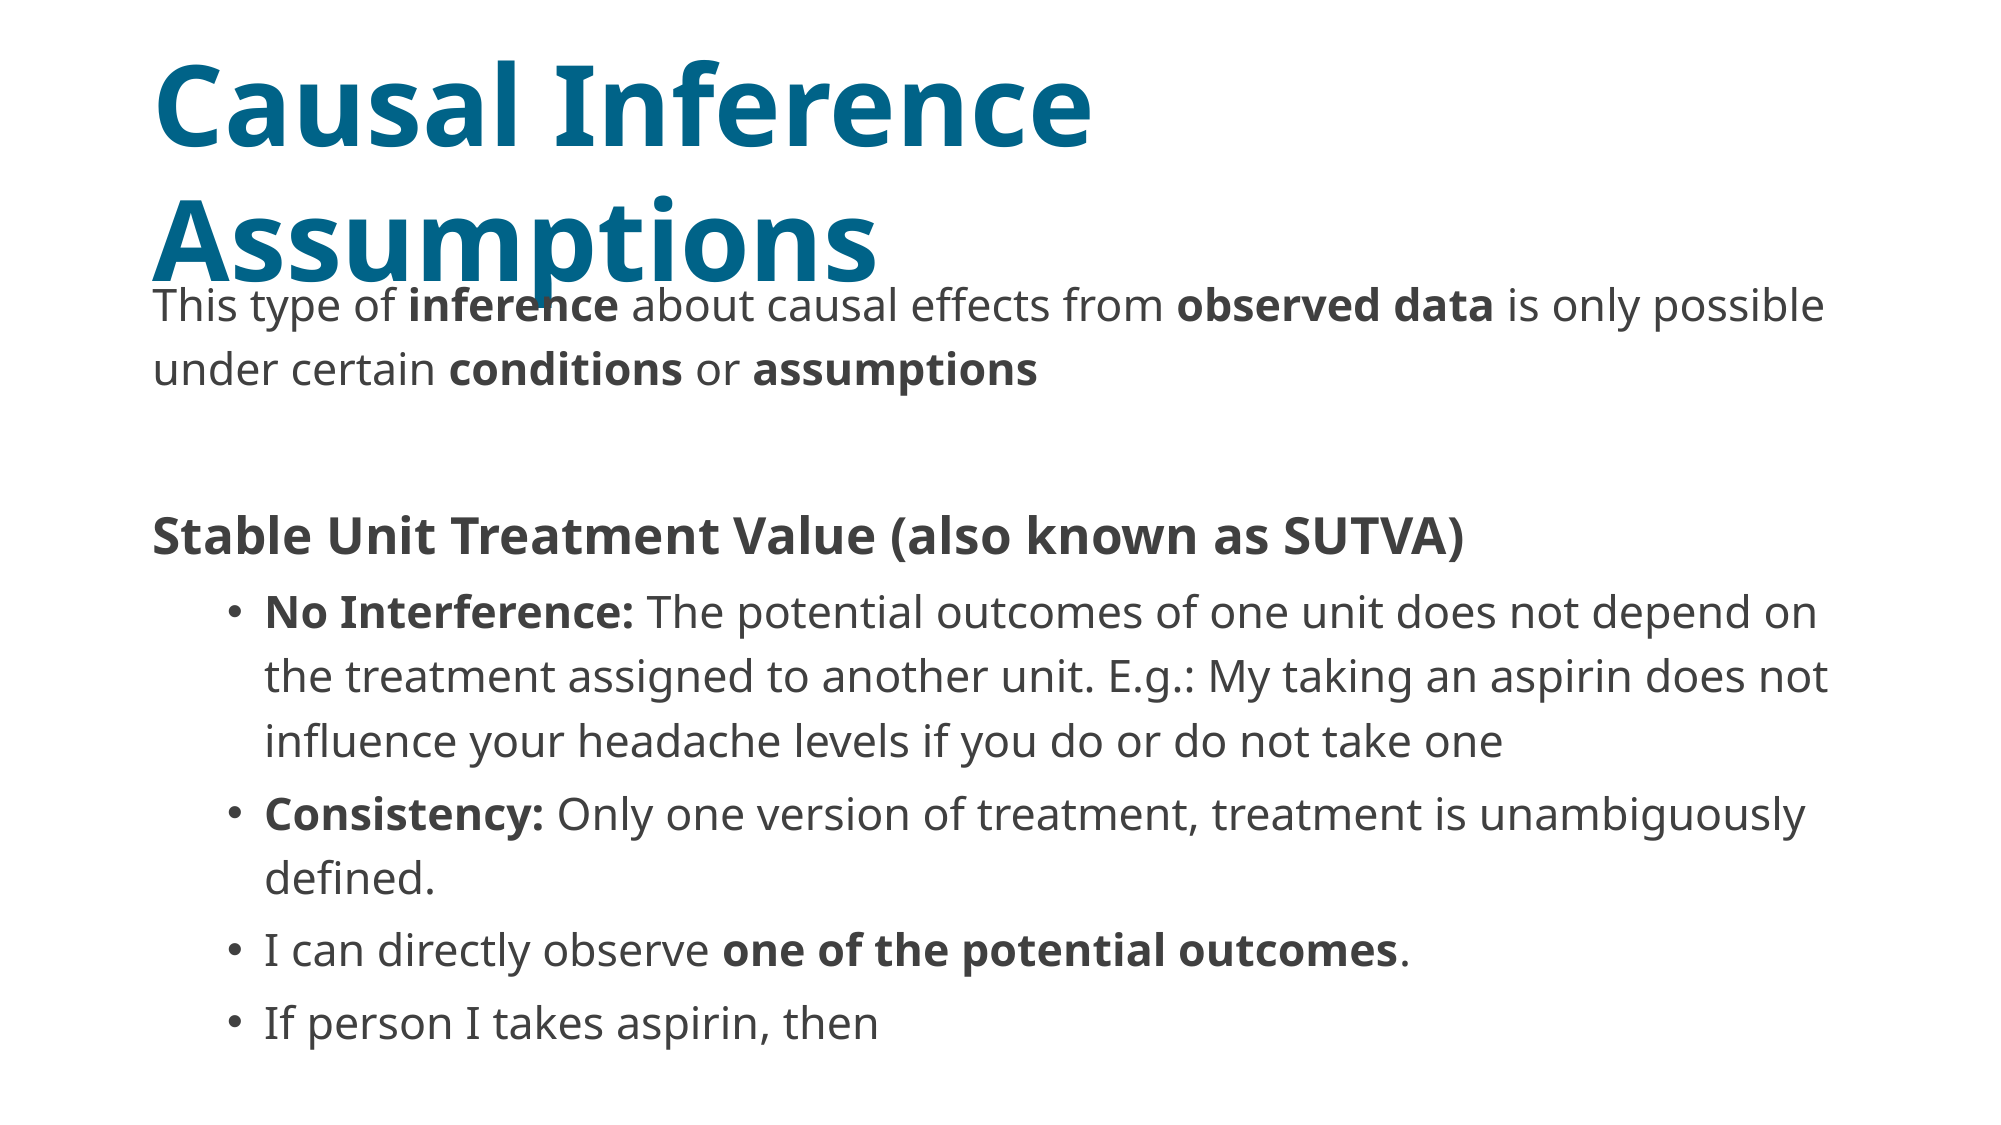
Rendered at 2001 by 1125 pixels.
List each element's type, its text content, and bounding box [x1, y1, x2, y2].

title Causal Inference Assumptions [137, 59, 1863, 278]
